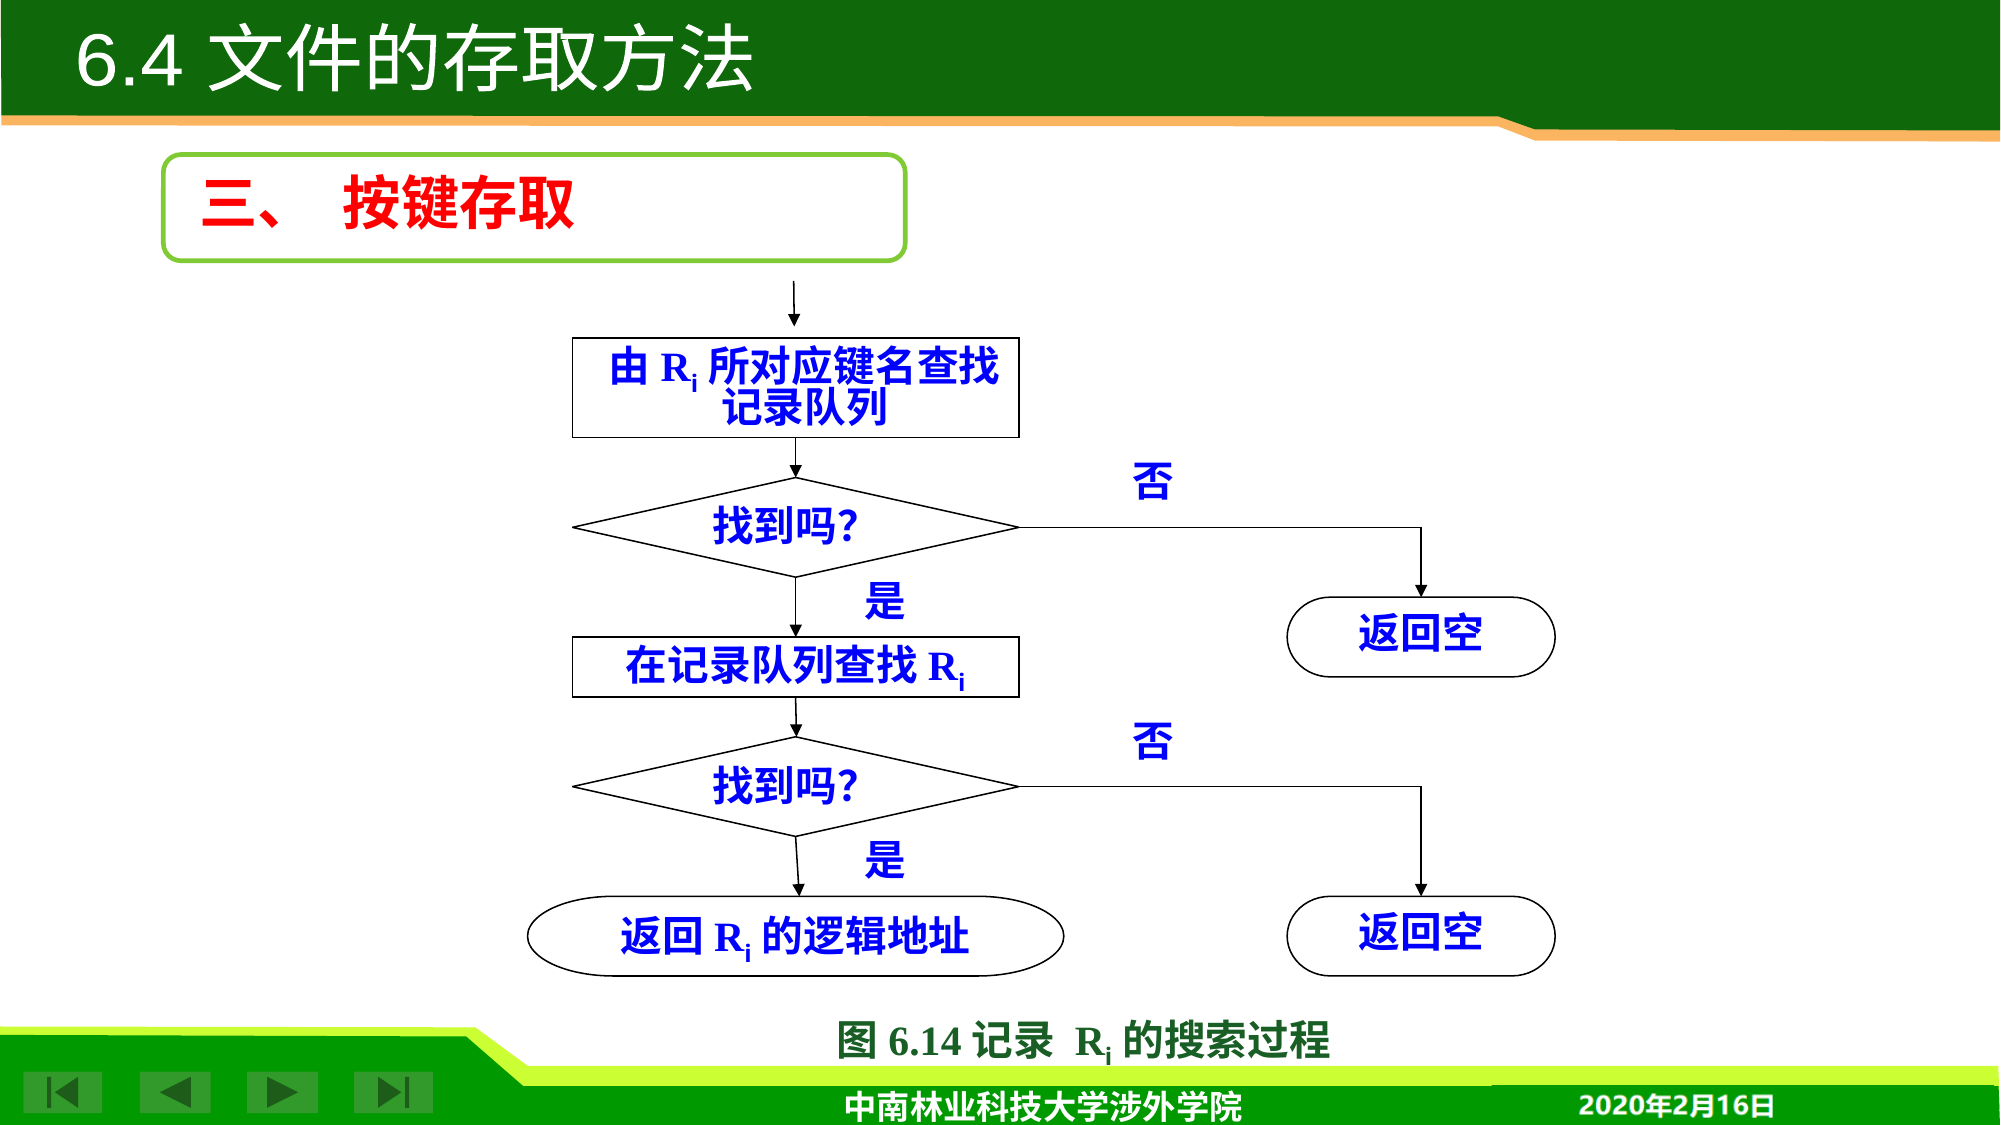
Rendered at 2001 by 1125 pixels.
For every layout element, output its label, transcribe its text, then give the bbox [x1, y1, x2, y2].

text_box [527, 337, 1556, 976]
text_box [163, 154, 906, 261]
text_box 三、 按键存取 [184, 158, 929, 244]
text_box 图6.14记录 Ri的搜索过程 [728, 1011, 1440, 1071]
